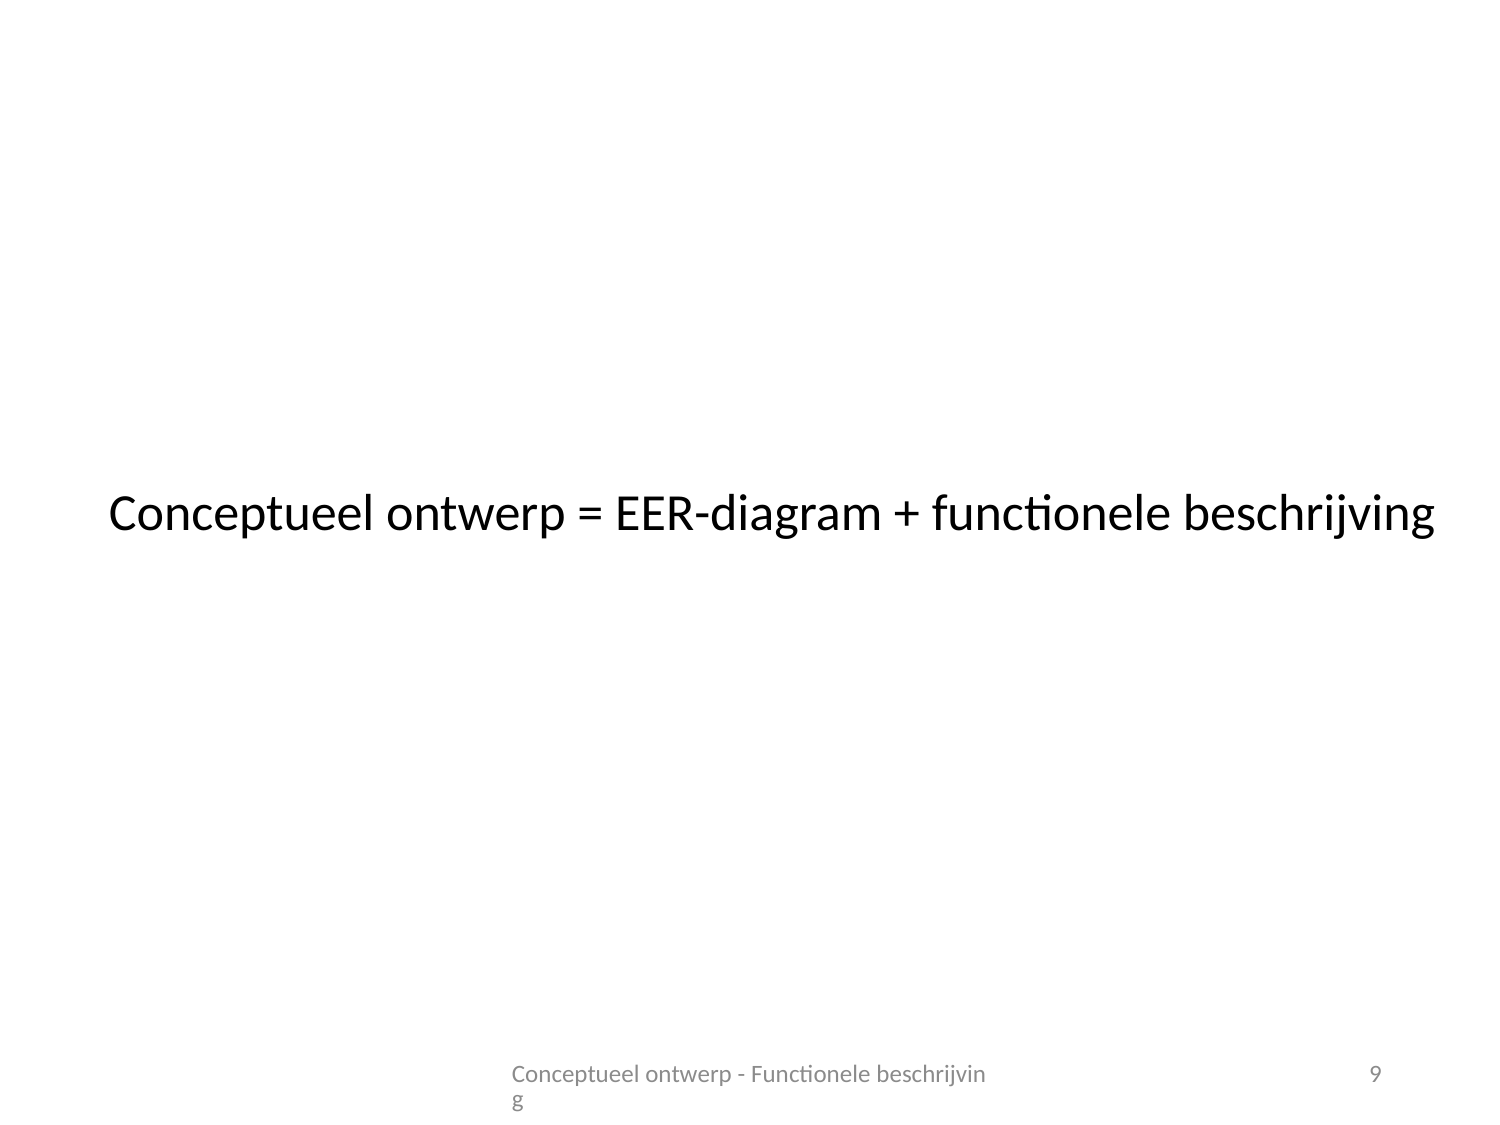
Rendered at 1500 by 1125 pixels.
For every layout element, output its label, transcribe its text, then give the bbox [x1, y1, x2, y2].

slide_number 9 [1059, 1042, 1397, 1103]
text_box Conceptueel ontwerp = EER-diagram + functionele beschrijving [94, 471, 1452, 549]
footer Conceptueel ontwerp - Functionele beschrijving [496, 1042, 1004, 1103]
